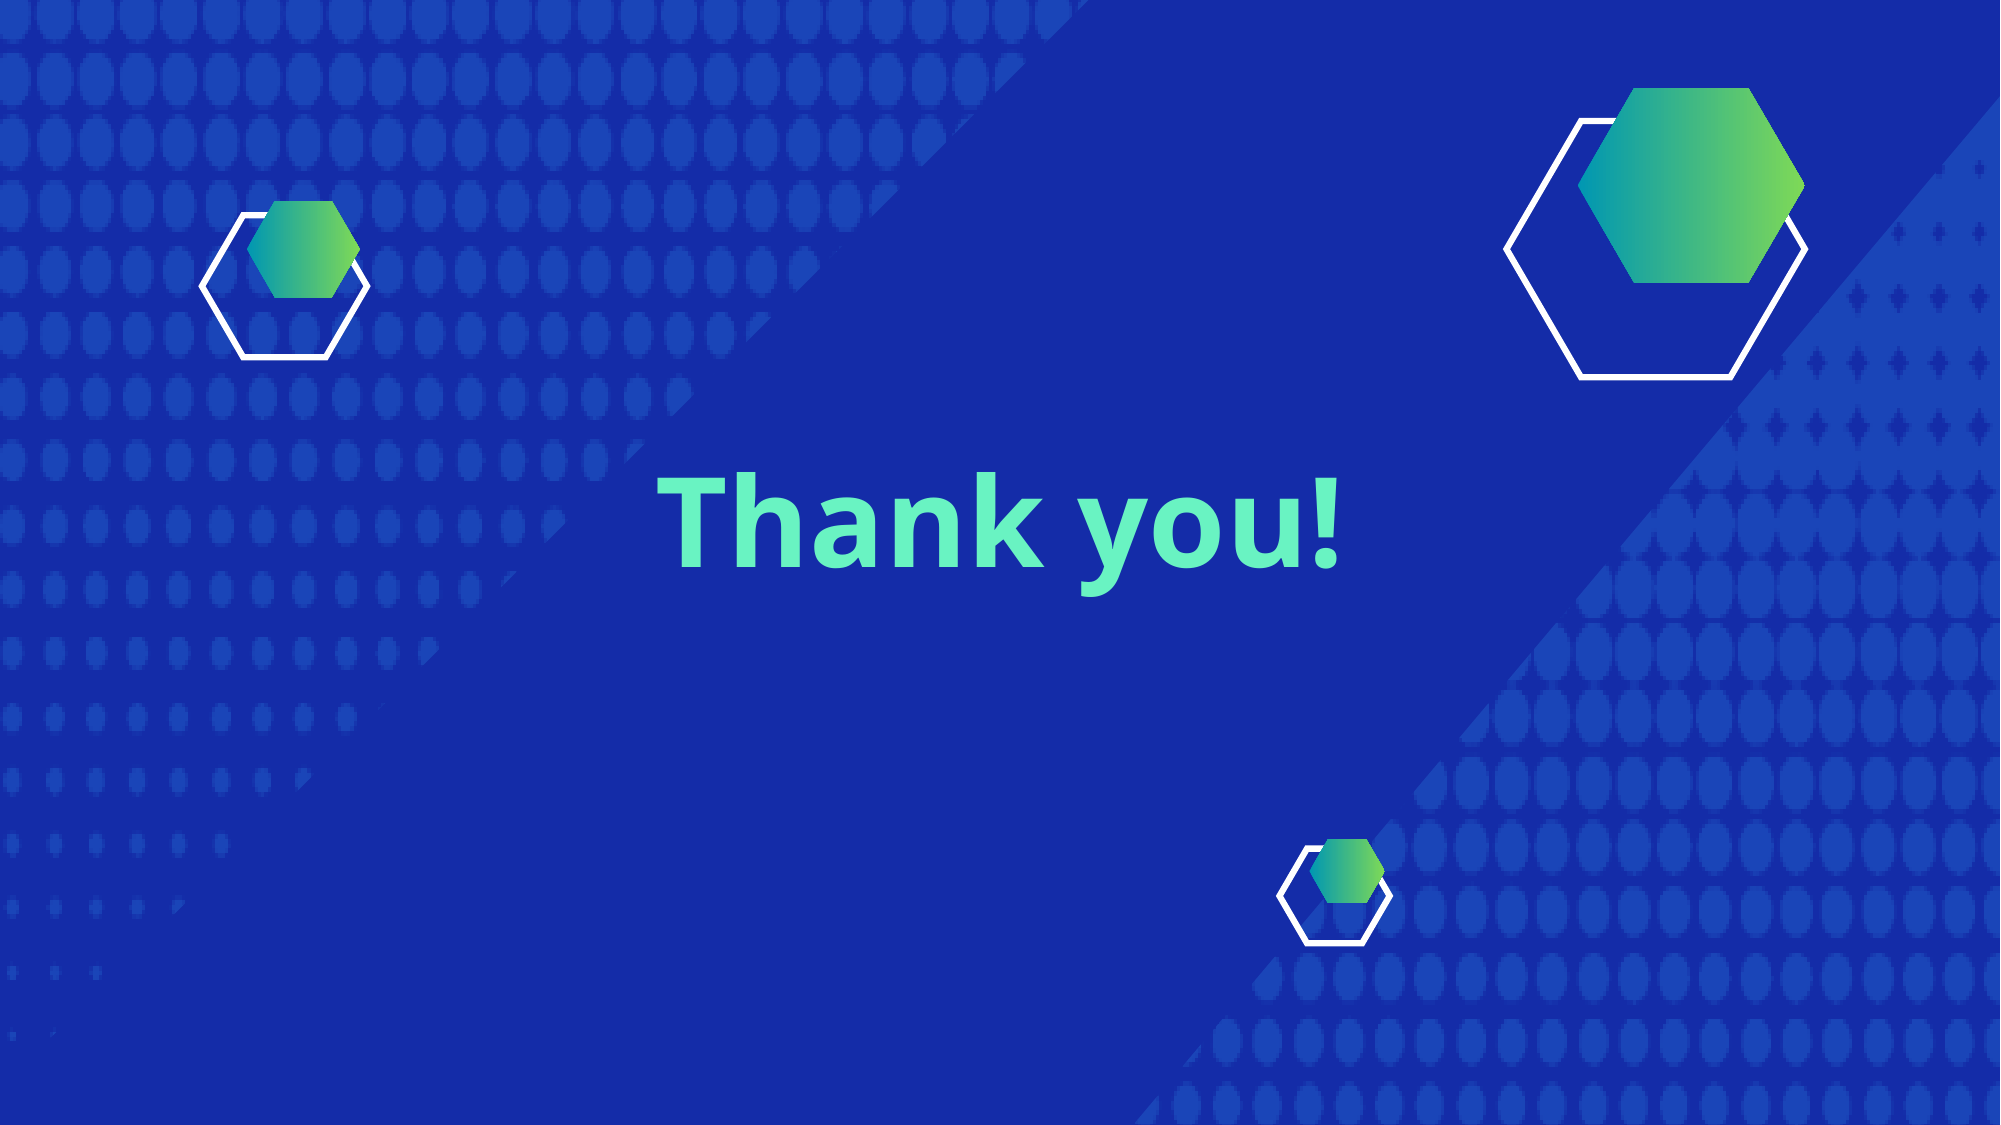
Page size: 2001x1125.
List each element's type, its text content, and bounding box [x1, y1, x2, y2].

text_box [201, 205, 368, 358]
text_box [0, 0, 1089, 1089]
text_box Thank you! [497, 412, 1593, 593]
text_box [1577, 74, 1806, 284]
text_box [1506, 103, 1806, 378]
text_box [1132, 96, 2000, 1125]
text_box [1279, 834, 1390, 944]
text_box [246, 193, 360, 298]
